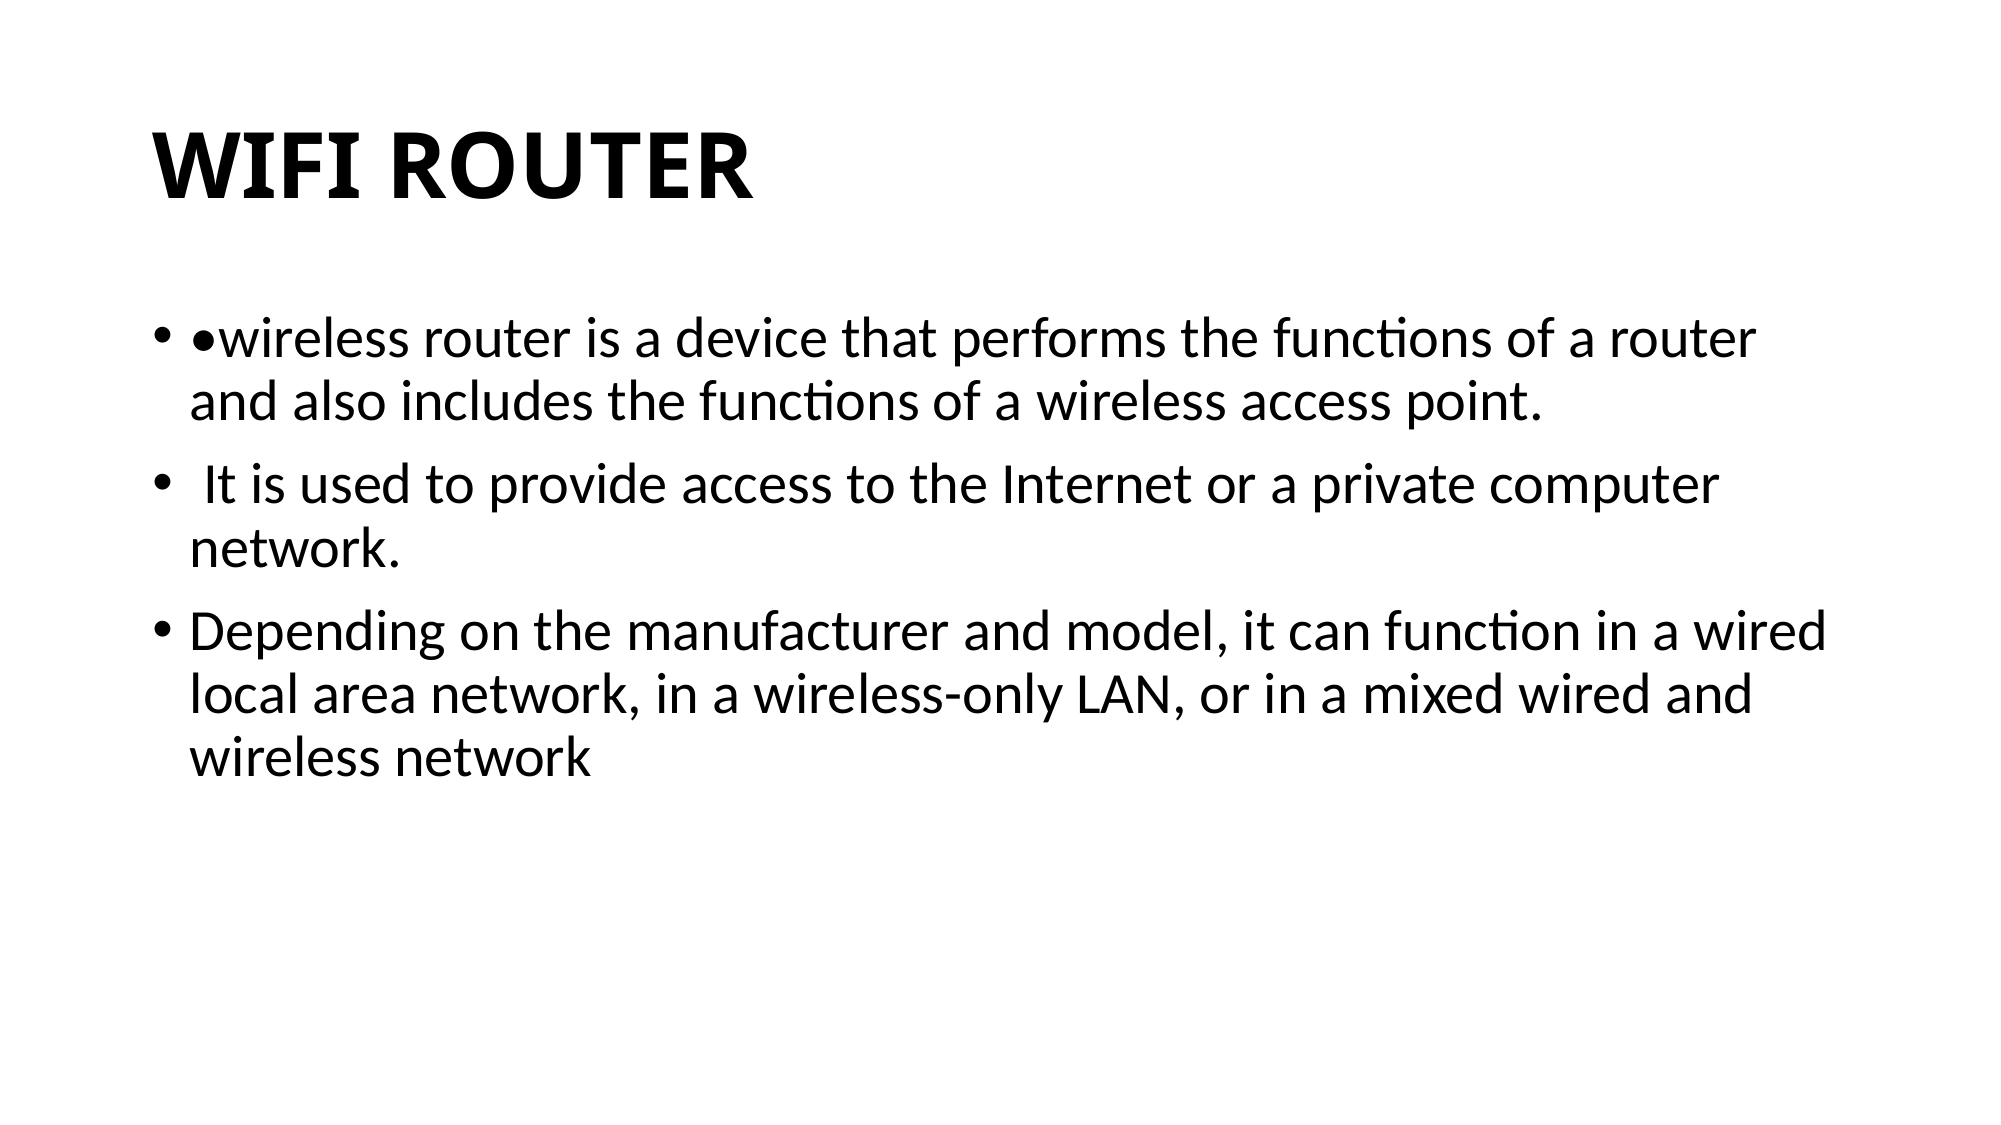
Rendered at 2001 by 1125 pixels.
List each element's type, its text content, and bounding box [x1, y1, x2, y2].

title WIFI ROUTER [137, 59, 1863, 278]
list •wireless router is a device that performs the functions of a router and also includes the functions of a wireless access point. It is used to provide access to the Internet or a private computer network. Depending on the manufacturer and model, it can function in a wired local area network, in a wireless-only LAN, or in a mixed wired and wireless network [137, 299, 1863, 1014]
